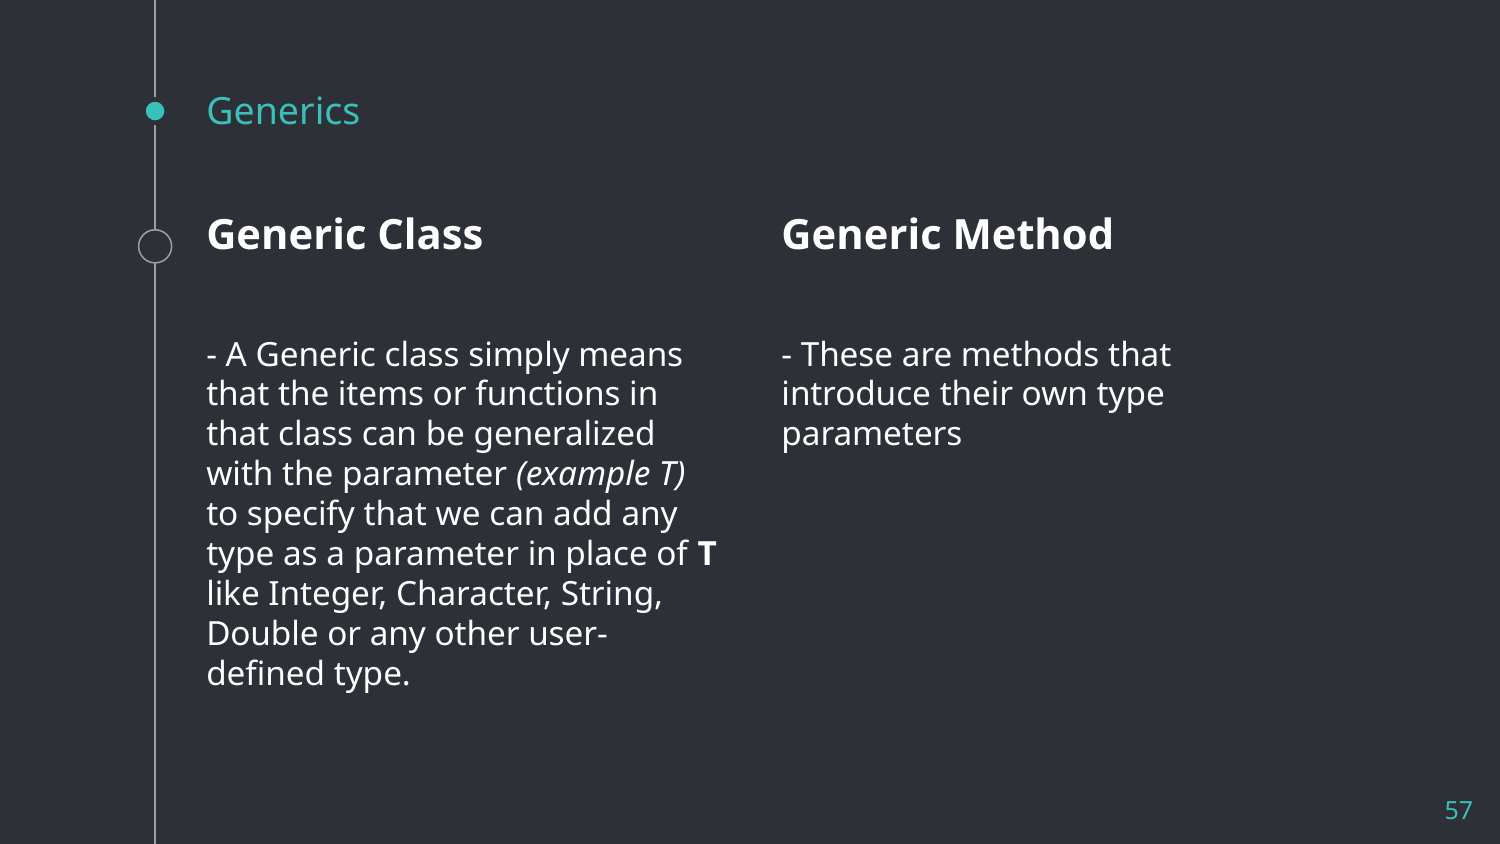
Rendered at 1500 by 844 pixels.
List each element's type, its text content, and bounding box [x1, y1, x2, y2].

slide_number 57 [1398, 779, 1489, 832]
list Generic Method - These are methods that introduce their own type parameters [766, 192, 1309, 804]
title Generics [191, 90, 1317, 147]
list Generic Class - A Generic class simply means that the items or functions in that class can be generalized with the parameter (example T) to specify that we can add any type as a parameter in place of T like Integer, Character, String, Double or any other user-defined type. [191, 192, 734, 804]
